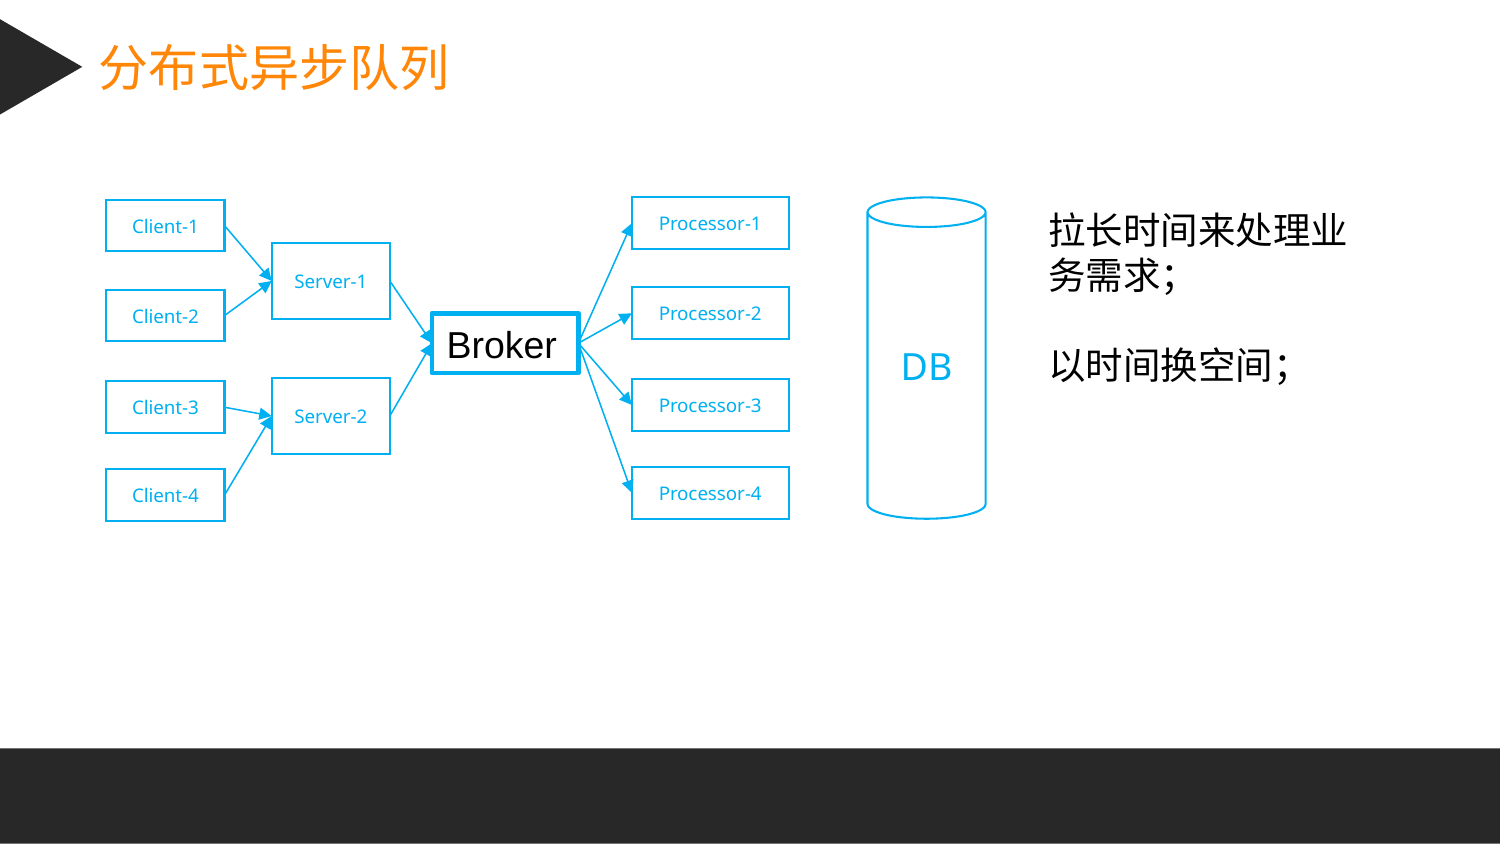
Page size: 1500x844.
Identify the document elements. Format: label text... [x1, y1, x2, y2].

text_box Client-1 [105, 199, 226, 252]
text_box Processor-3 [632, 378, 790, 432]
text_box [224, 415, 272, 496]
text_box Client-3 [105, 380, 226, 434]
text_box [0, 19, 83, 115]
text_box Client-4 [105, 468, 226, 522]
text_box [224, 407, 272, 415]
text_box [224, 225, 272, 280]
text_box DB [866, 196, 987, 520]
text_box Processor-4 [631, 466, 790, 520]
text_box [578, 223, 632, 313]
text_box 拉长时间来处理业务需求； 以时间换空间； [1033, 199, 1365, 395]
text_box 分布式异步队列 [84, 29, 464, 104]
text_box [578, 343, 632, 493]
text_box [389, 343, 432, 416]
text_box [578, 313, 632, 343]
text_box [389, 280, 432, 343]
text_box Processor-2 [632, 286, 790, 340]
text_box Server-1 [271, 242, 391, 320]
text_box Client-2 [105, 289, 226, 342]
text_box [0, 748, 1500, 844]
text_box Server-2 [271, 377, 391, 455]
text_box [869, 199, 984, 225]
text_box Processor-1 [631, 196, 790, 250]
text_box [224, 280, 272, 316]
text_box Broker [432, 313, 578, 373]
